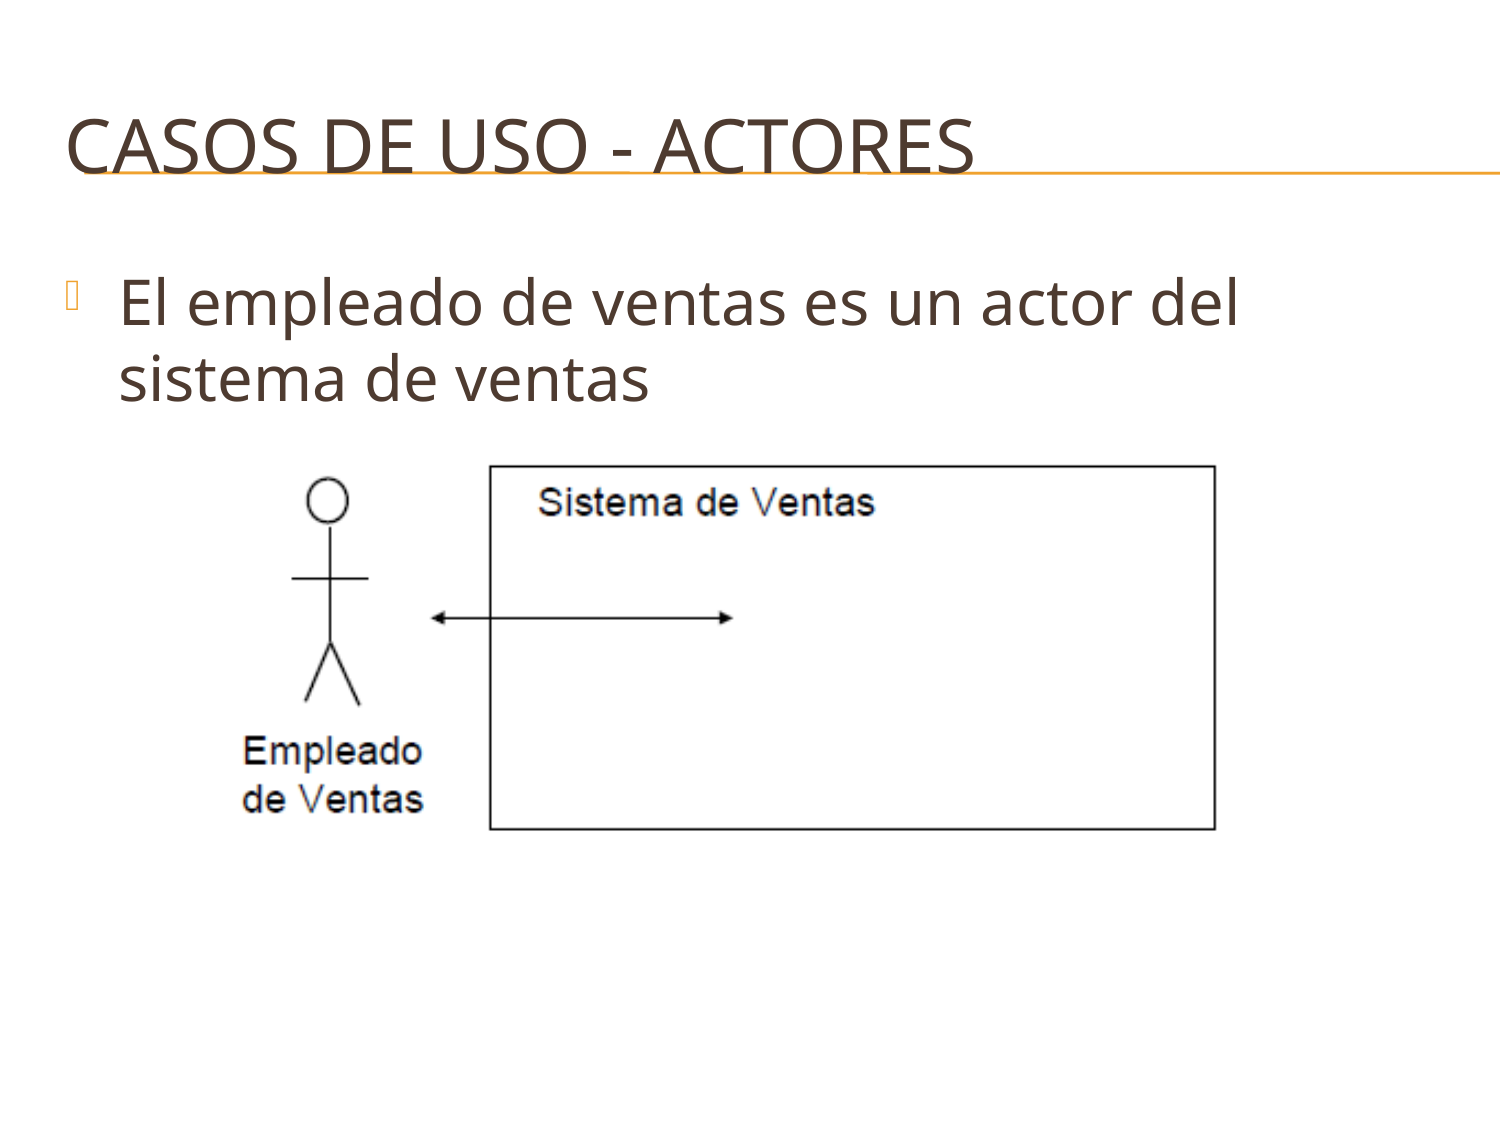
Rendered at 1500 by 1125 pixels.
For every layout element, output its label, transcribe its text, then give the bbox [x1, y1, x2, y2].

list El empleado de ventas es un actor del sistema de ventas [50, 254, 1475, 422]
title Casos de uso - ACTORES [50, 75, 1475, 213]
picture [222, 433, 1256, 853]
